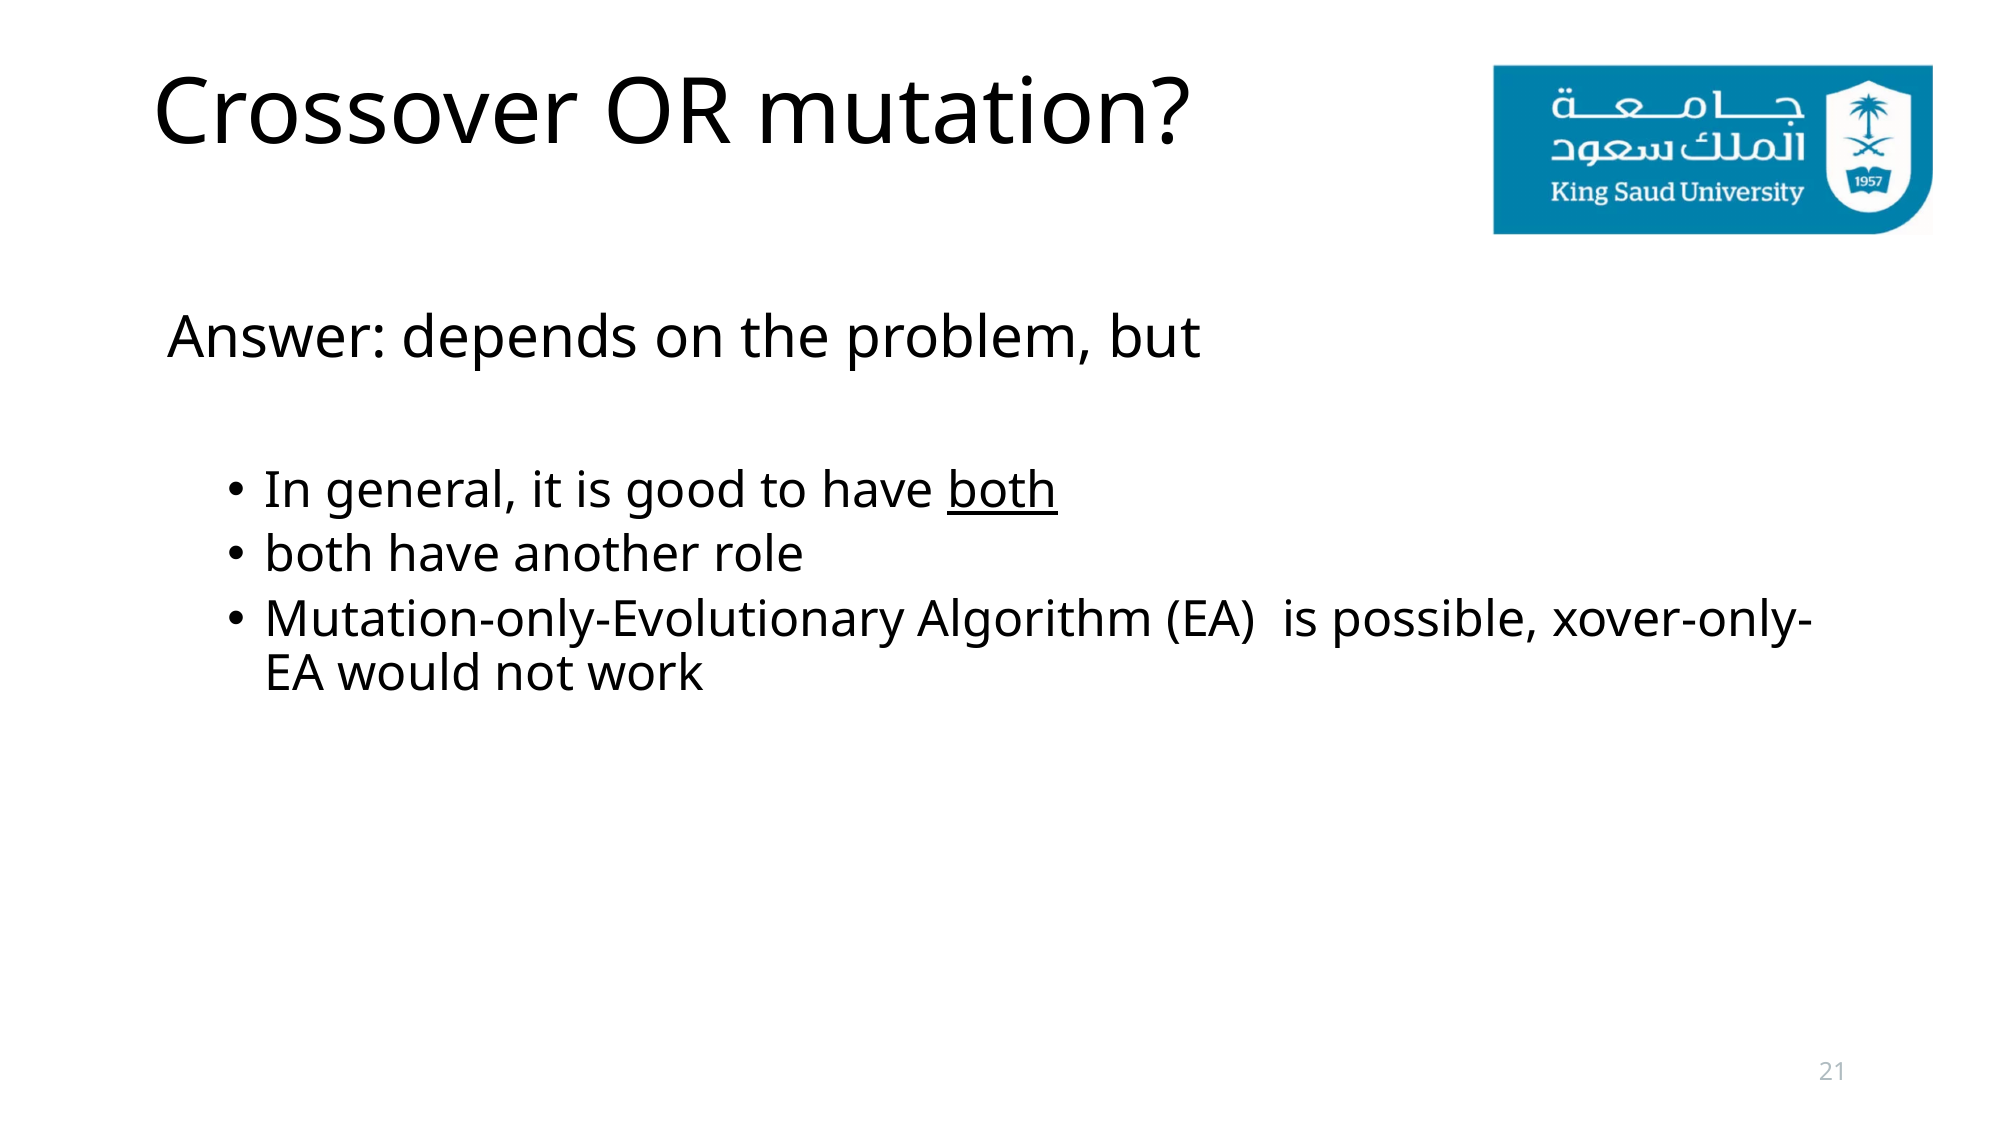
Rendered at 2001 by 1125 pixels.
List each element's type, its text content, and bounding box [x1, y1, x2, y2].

title Crossover OR mutation? [137, 59, 1863, 278]
list Answer: depends on the problem, but In general, it is good to have both both have another role Mutation-only-Evolutionary Algorithm (EA) is possible, xover-only-EA would not work [137, 299, 1863, 1014]
picture [1863, 177, 1882, 186]
picture [1863, 176, 1933, 235]
picture [1863, 81, 1911, 213]
slide_number 21 [1412, 1042, 1863, 1103]
